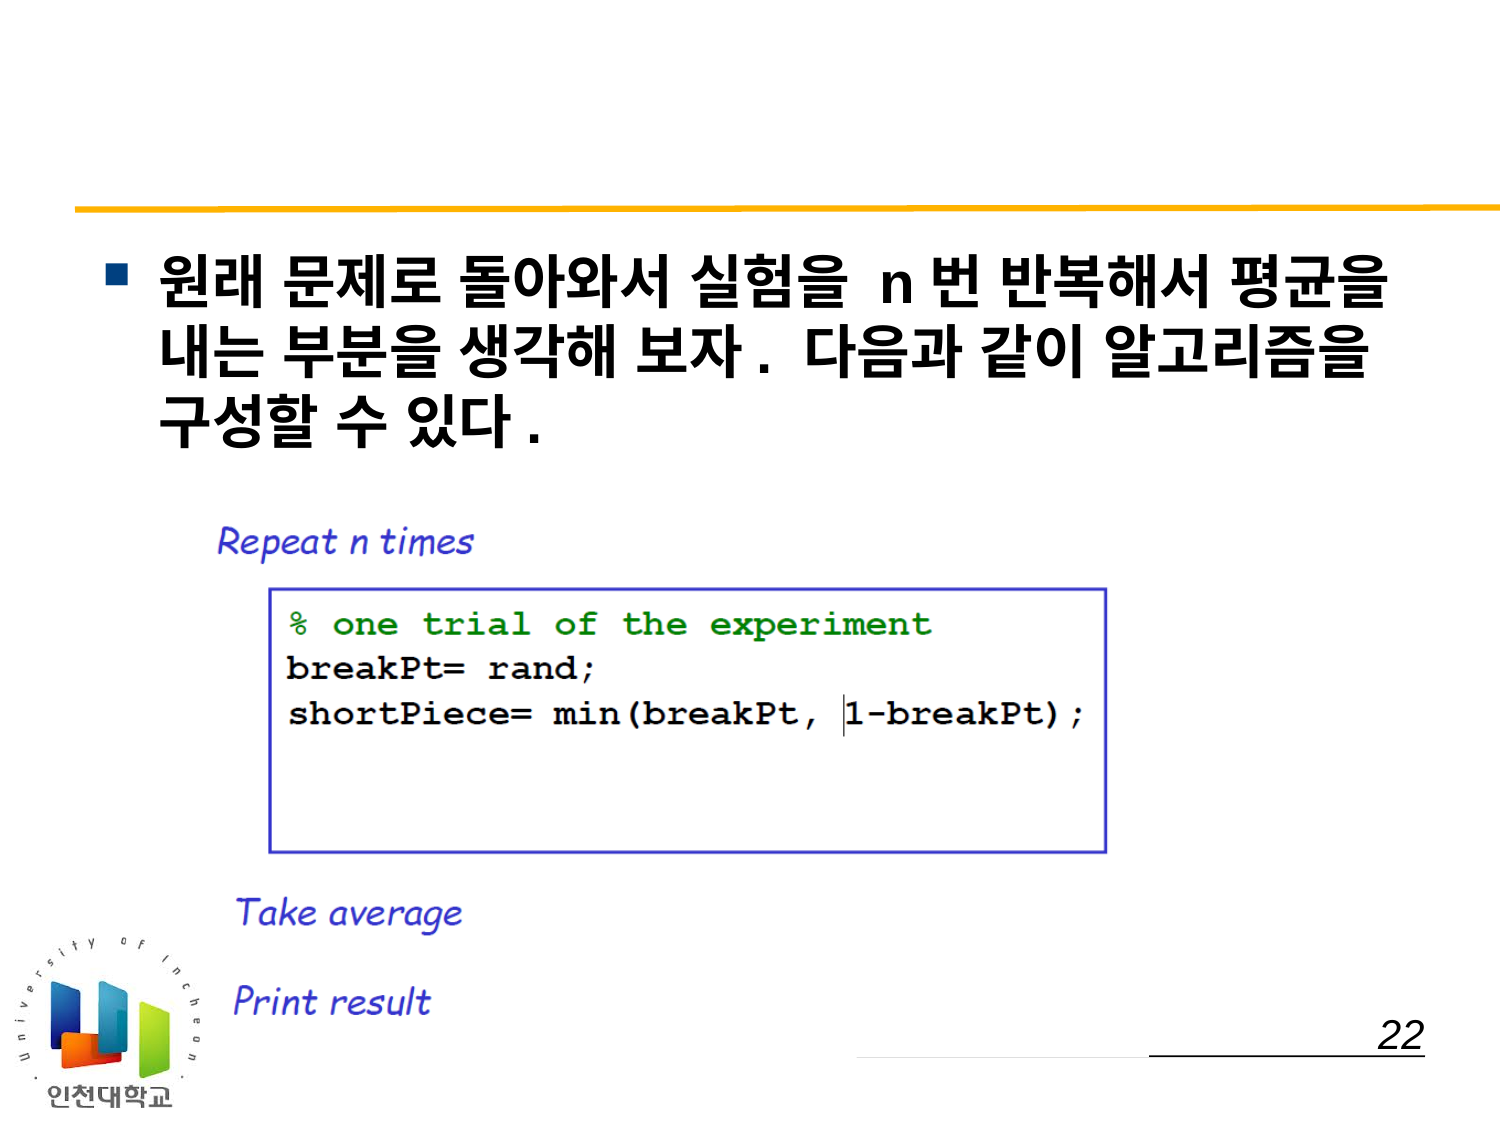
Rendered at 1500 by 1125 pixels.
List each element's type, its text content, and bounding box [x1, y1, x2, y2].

picture [14, 500, 1149, 1108]
list 원래 문제로 돌아와서 실험을 n번 반복해서 평균을 내는 부분을 생각해 보자. 다음과 같이 알고리즘을 구성할 수 있다. [87, 237, 1457, 919]
slide_number 22 [1152, 999, 1440, 1057]
